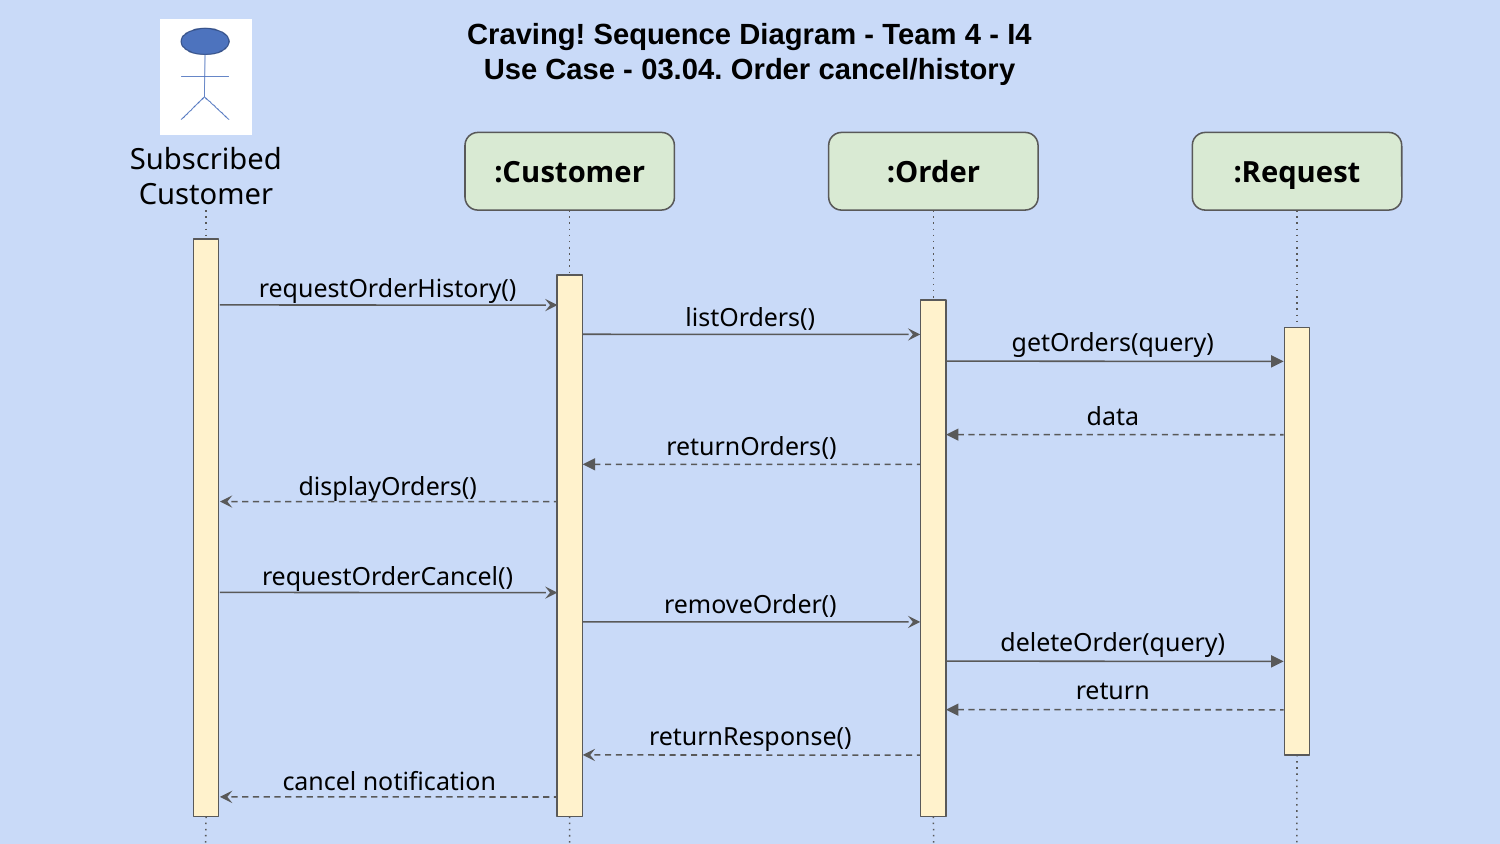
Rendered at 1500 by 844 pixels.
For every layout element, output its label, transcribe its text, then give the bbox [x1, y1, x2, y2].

text_box Craving! Sequence Diagram - Team 4 - I4 Use Case - 03.04. Order cancel/history [0, 0, 1500, 92]
text_box listOrders() [582, 291, 919, 334]
text_box [193, 238, 219, 817]
text_box Subscribed Customer [112, 125, 300, 176]
text_box return [945, 668, 1281, 709]
text_box displayOrders() [220, 460, 556, 501]
text_box [557, 275, 583, 817]
text_box :Order [828, 132, 1039, 211]
text_box deleteOrder(query) [945, 616, 1281, 660]
text_box [920, 300, 947, 817]
text_box removeOrder() [582, 578, 919, 621]
text_box requestOrderHistory() [220, 262, 556, 304]
text_box [1284, 327, 1310, 755]
text_box requestOrderCancel() [220, 549, 556, 592]
text_box data [945, 390, 1281, 434]
picture [160, 19, 253, 135]
text_box :Customer [465, 132, 675, 211]
text_box returnOrders() [583, 420, 920, 464]
text_box returnResponse() [582, 710, 919, 754]
text_box cancel notification [221, 755, 558, 796]
text_box getOrders(query) [945, 316, 1281, 360]
text_box :Request [1192, 132, 1402, 211]
